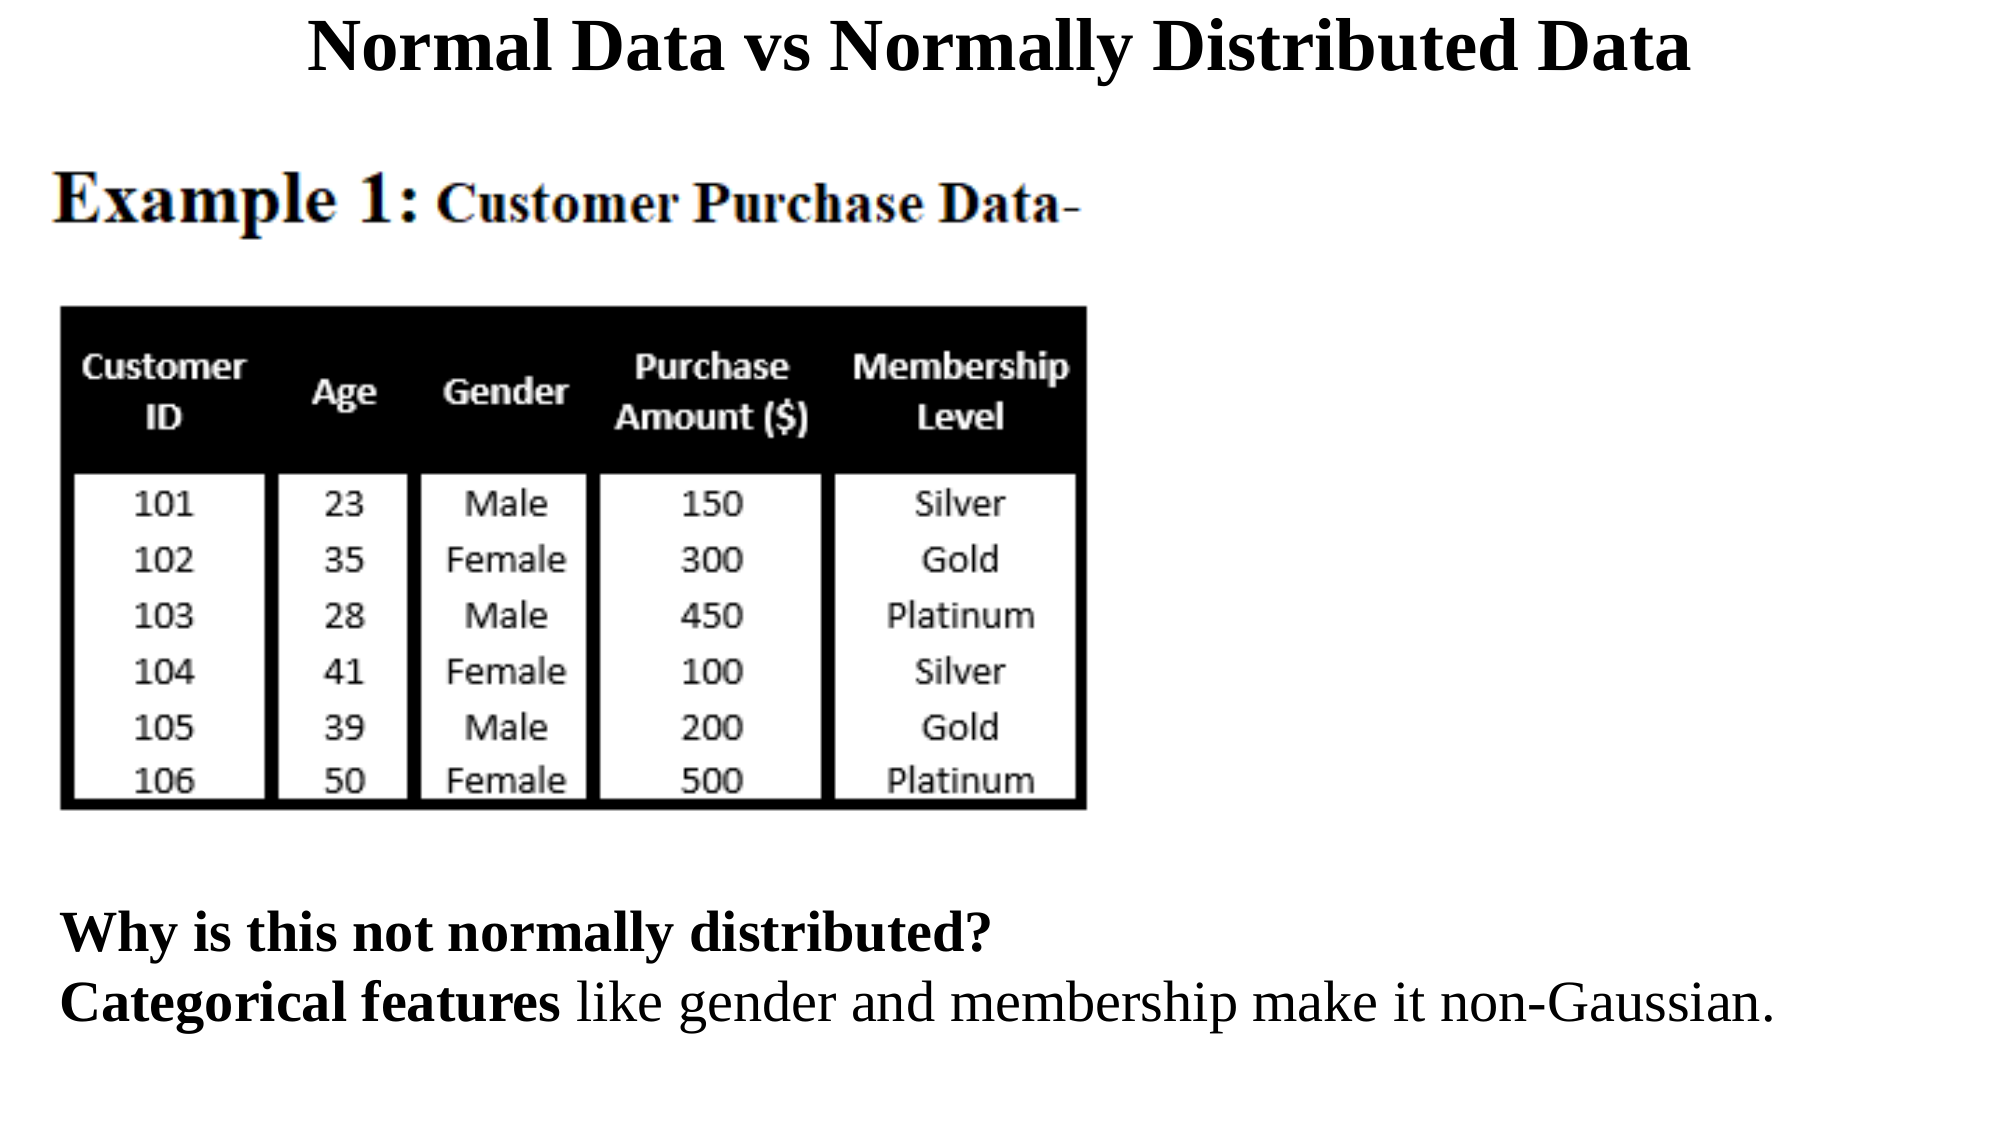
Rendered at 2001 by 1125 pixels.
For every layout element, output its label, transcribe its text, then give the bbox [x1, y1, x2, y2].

text_box Why is this not normally distributed? Categorical features like gender and membership make it non-Gaussian. [44, 885, 1956, 1041]
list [25, 142, 1124, 836]
title Normal Data vs Normally Distributed Data [0, 0, 2000, 93]
